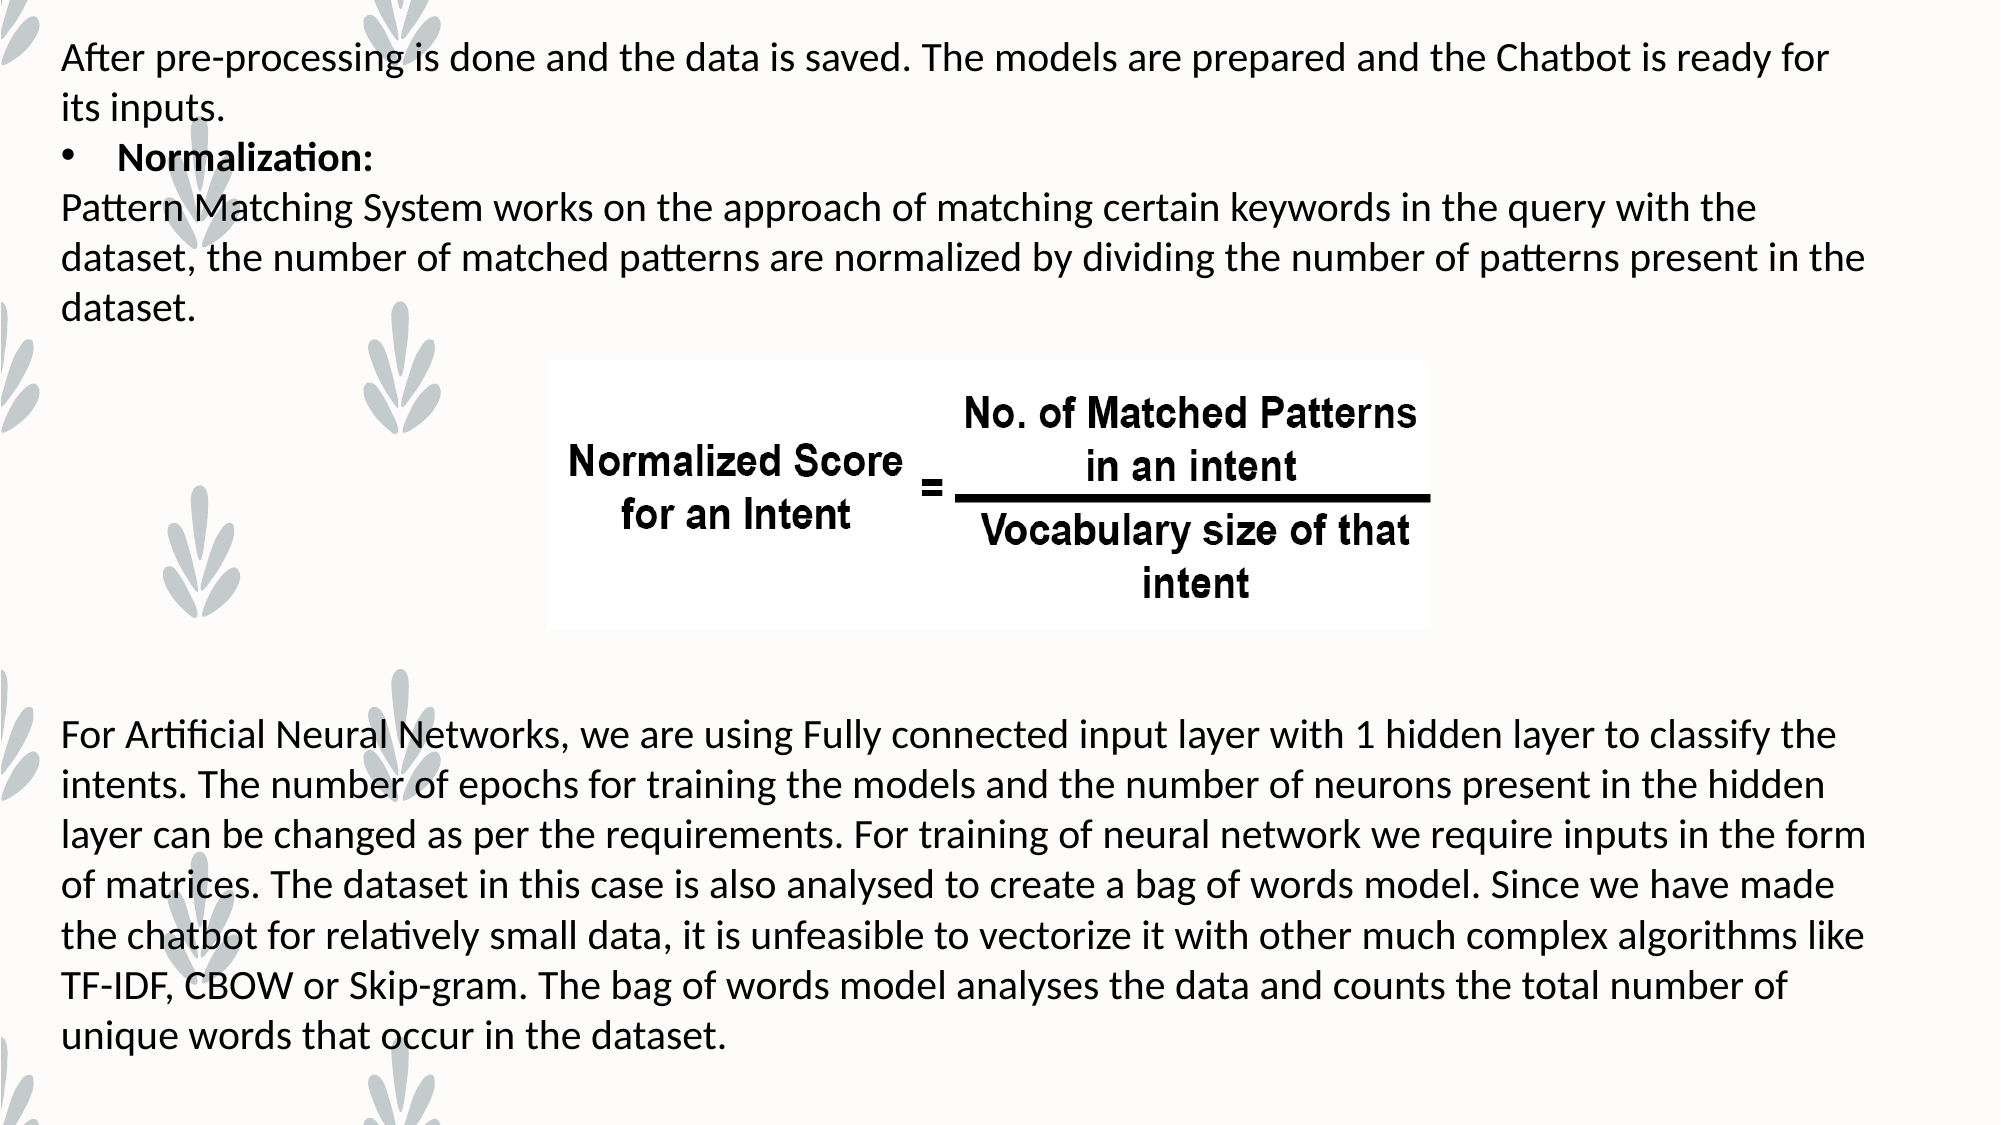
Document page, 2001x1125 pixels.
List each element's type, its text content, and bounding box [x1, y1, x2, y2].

picture [546, 360, 1432, 629]
text_box After pre-processing is done and the data is saved. The models are prepared and the Chatbot is ready for its inputs. Normalization: Pattern Matching System works on the approach of matching certain keywords in the query with the dataset, the number of matched patterns are normalized by dividing the number of patterns present in the dataset. [46, 21, 1895, 337]
text_box For Artificial Neural Networks, we are using Fully connected input layer with 1 hidden layer to classify the intents. The number of epochs for training the models and the number of neurons present in the hidden layer can be changed as per the requirements. For training of neural network we require inputs in the form of matrices. The dataset in this case is also analysed to create a bag of words model. Since we have made the chatbot for relatively small data, it is unfeasible to vectorize it with other much complex algorithms like TF-IDF, CBOW or Skip-gram. The bag of words model analyses the data and counts the total number of unique words that occur in the dataset. [46, 699, 1895, 1065]
